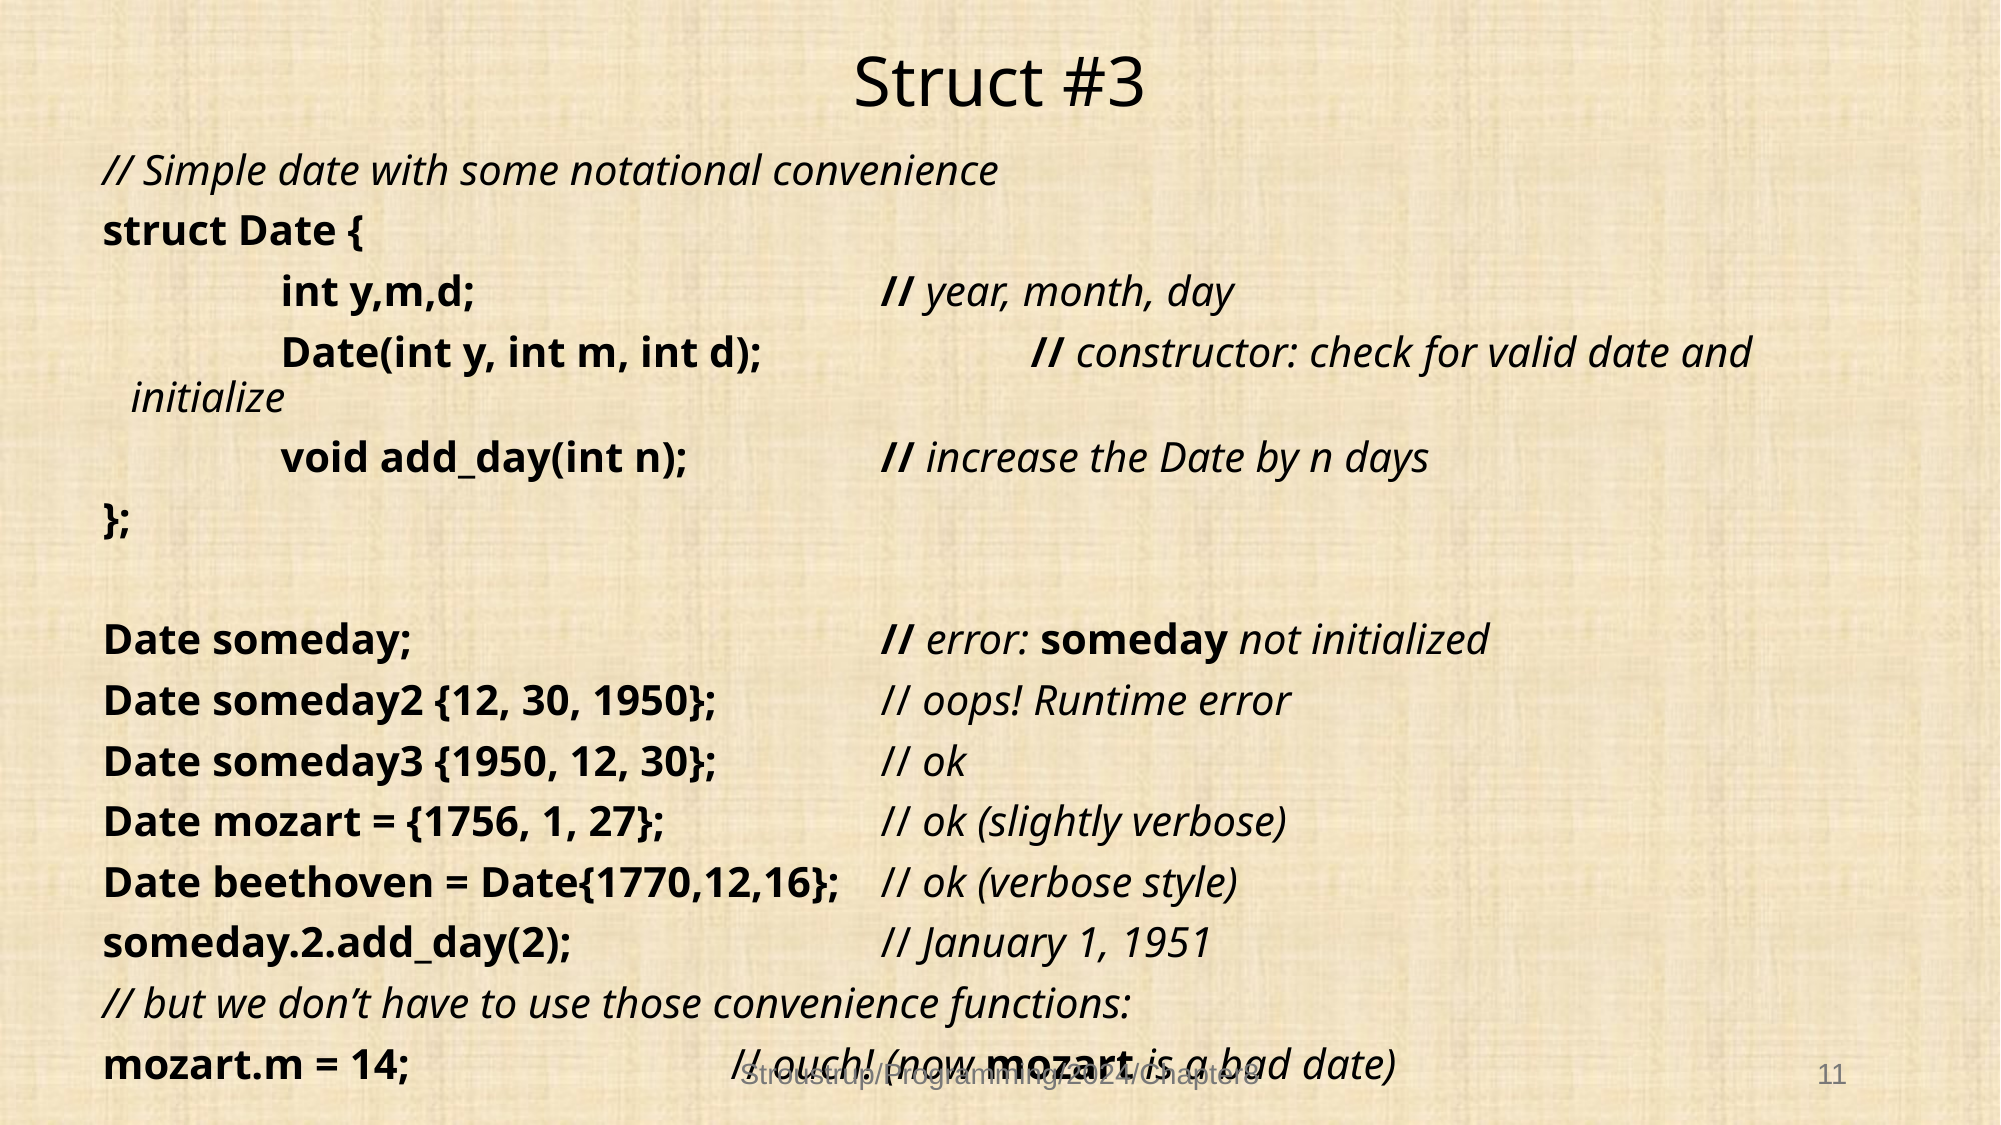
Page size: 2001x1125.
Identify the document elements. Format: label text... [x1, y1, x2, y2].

footer Stroustrup/Programming/2024/Chapter8 [662, 1042, 1338, 1103]
slide_number 11 [1412, 1042, 1863, 1103]
list // Simple date with some notational convenience struct Date { int y,m,d; // year, month, day Date(int y, int m, int d); // constructor: check for valid date and initialize void add_day(int n); // increase the Date by n days }; Date someday; // error: someday not initialized Date someday2 {12, 30, 1950}; // oops! Runtime error Date someday3 {1950, 12, 30}; // ok Date mozart = {1756, 1, 27}; // ok (slightly verbose) Date beethoven = Date{1770,12,16}; // ok (verbose style) someday.2.add_day(2); // January 1, 1951 // but we don’t have to use those convenience functions: mozart.m = 14; // ouch! (now mozart is a bad date) [87, 141, 1850, 1125]
title Struct #3 [137, 26, 1863, 142]
picture [0, 0, 2001, 1125]
